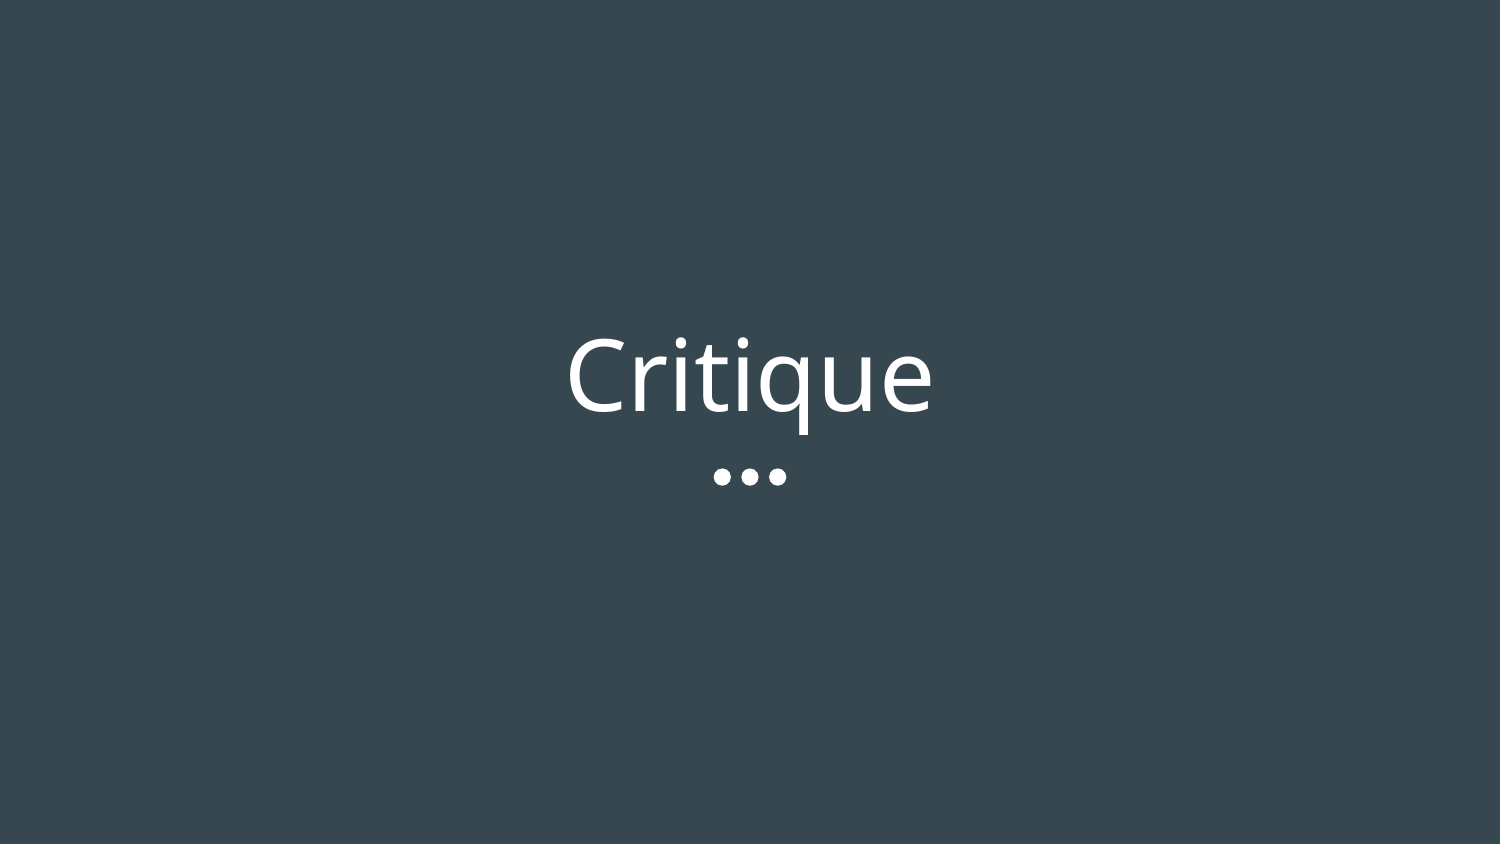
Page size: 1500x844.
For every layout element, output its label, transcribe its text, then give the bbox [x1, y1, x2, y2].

title Critique [110, 162, 1390, 447]
